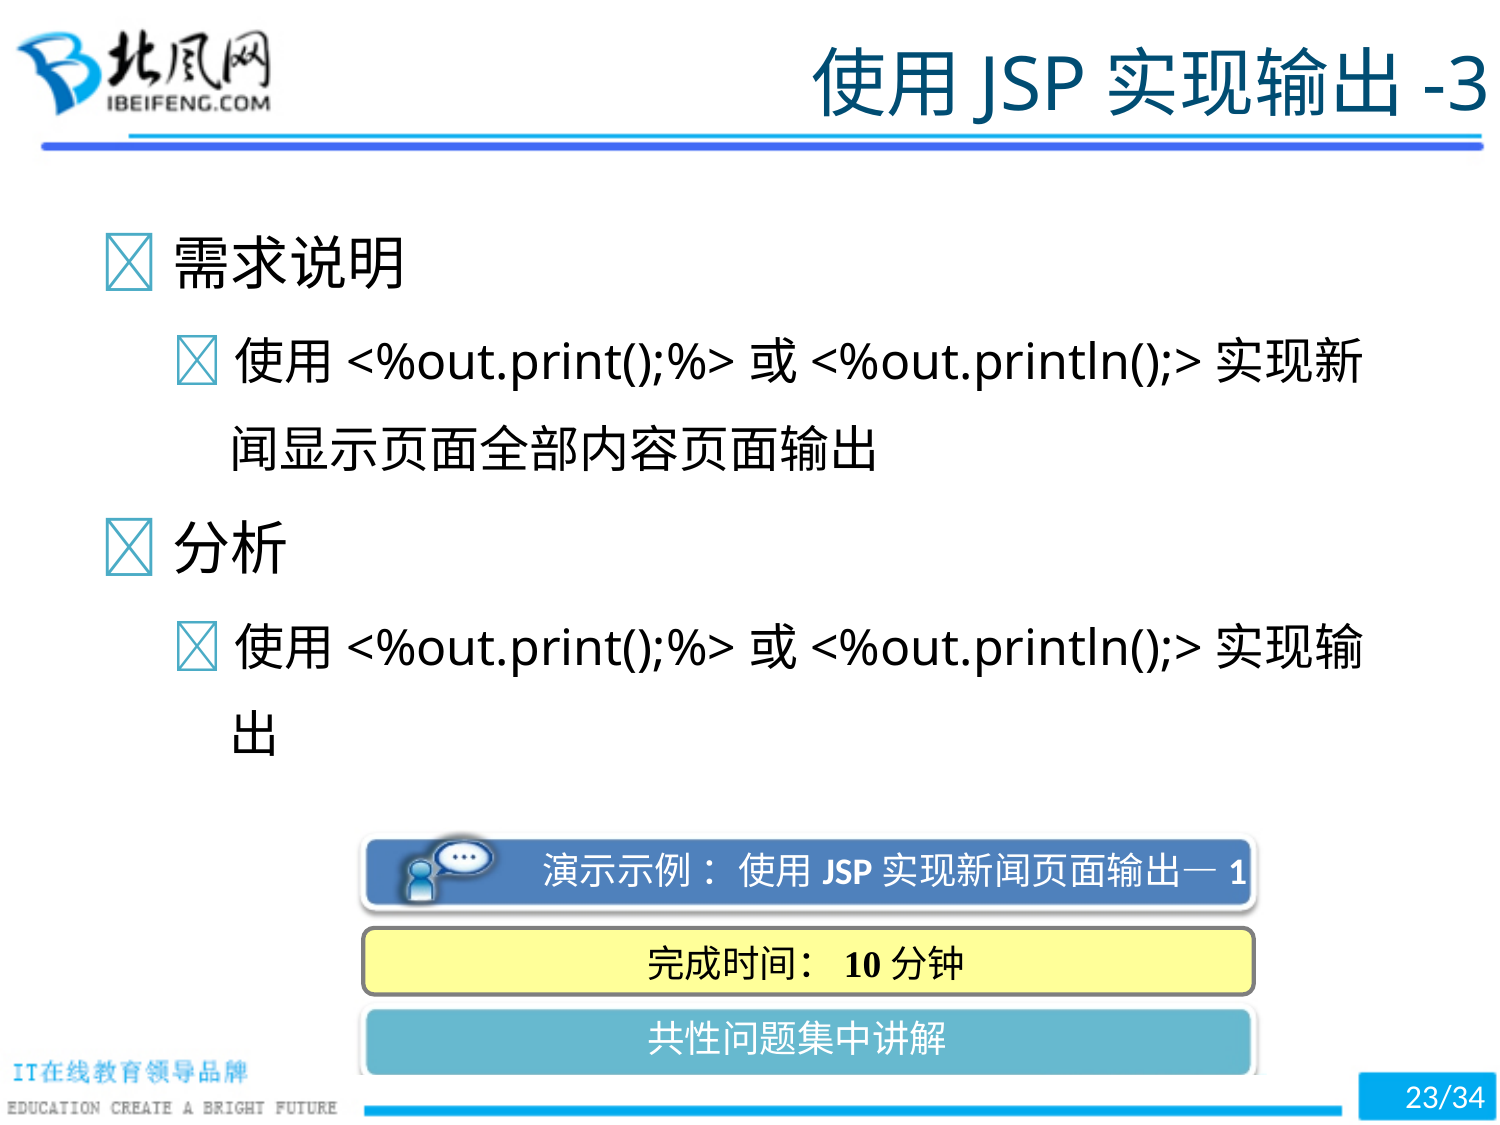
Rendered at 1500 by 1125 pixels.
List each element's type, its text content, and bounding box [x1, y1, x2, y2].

text_box 分析 [100, 518, 290, 589]
text_box 使用<%out.print();%>或<%out.println();>实现输 [172, 620, 1365, 683]
picture [0, 0, 1500, 1125]
text_box 闻显示页面全部内容页面输出 [229, 427, 880, 485]
text_box 完成时间：10分钟 共性问题集中讲解 [647, 945, 966, 996]
text_box 需求说明 [100, 233, 406, 304]
text_box 使用<%out.print();%>或<%out.println();>实现新 [172, 335, 1365, 397]
slide_number 23/34 [1149, 1065, 1500, 1125]
text_box [361, 930, 1256, 996]
text_box 使用JSP实现输出-3 [811, 50, 1491, 133]
text_box 出 [229, 712, 280, 770]
